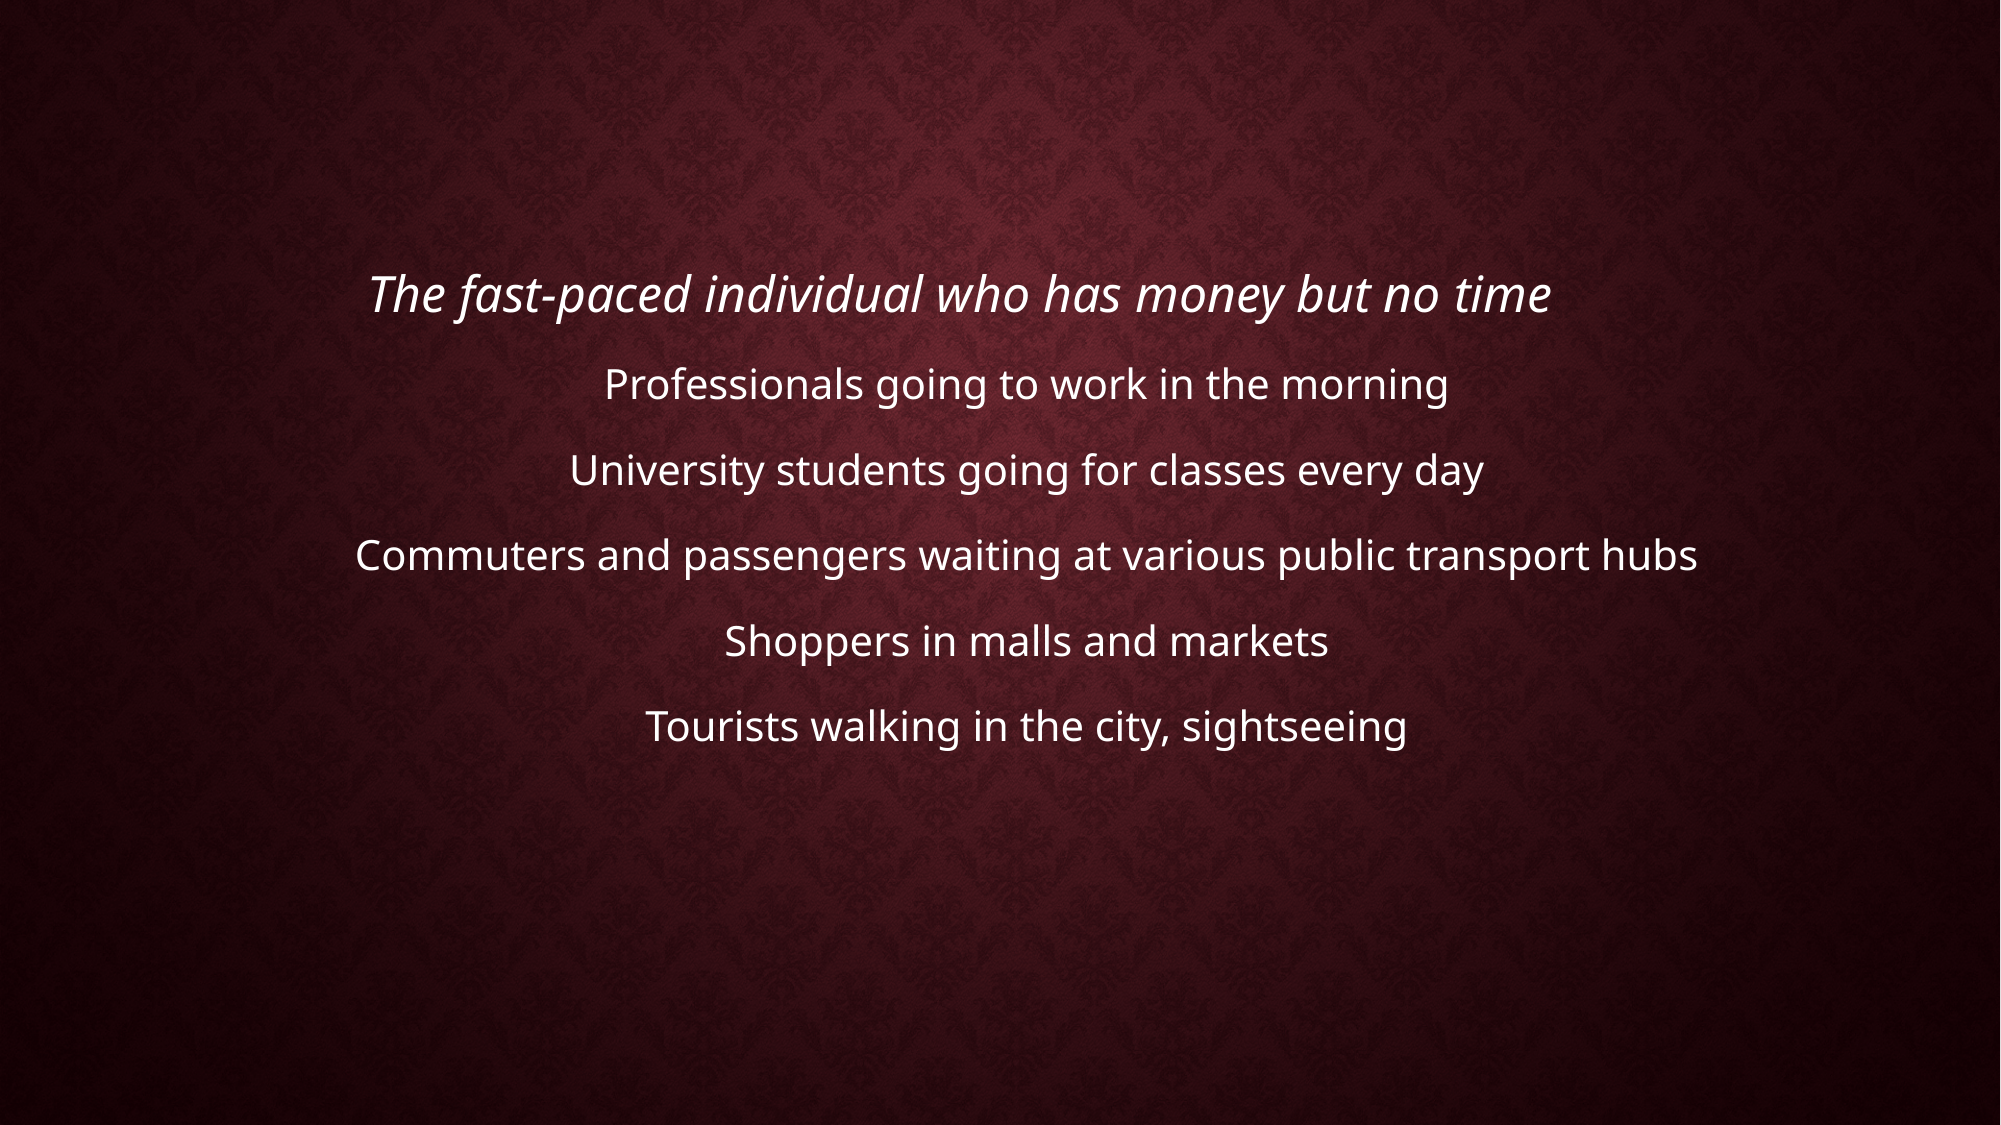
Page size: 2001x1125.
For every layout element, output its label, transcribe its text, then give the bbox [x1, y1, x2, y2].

title Target MArket [261, 184, 1289, 194]
subtitle The fast-paced individual who has money but no time Professionals going to work in the morning University students going for classes every day Commuters and passengers waiting at various public transport hubs Shoppers in malls and markets Tourists walking in the city, sightseeing [181, 224, 1739, 863]
